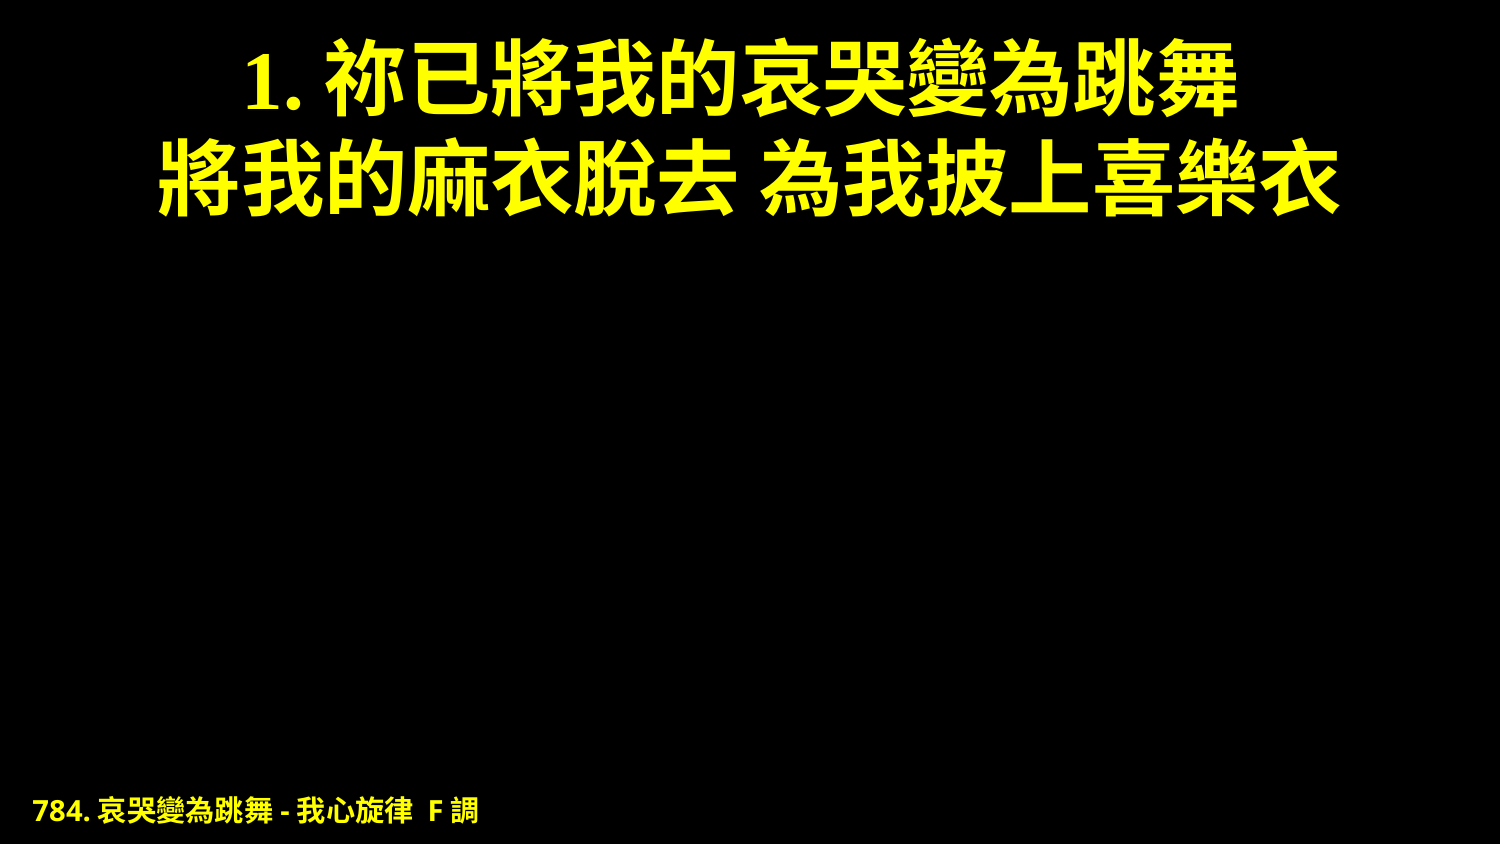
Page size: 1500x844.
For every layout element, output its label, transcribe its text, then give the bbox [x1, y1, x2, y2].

title 1.祢已將我的哀哭變為跳舞 將我的麻衣脫去 為我披上喜樂衣 [0, 55, 1500, 197]
text_box 784.哀哭變為跳舞-我心旋律 F調 [17, 784, 656, 835]
